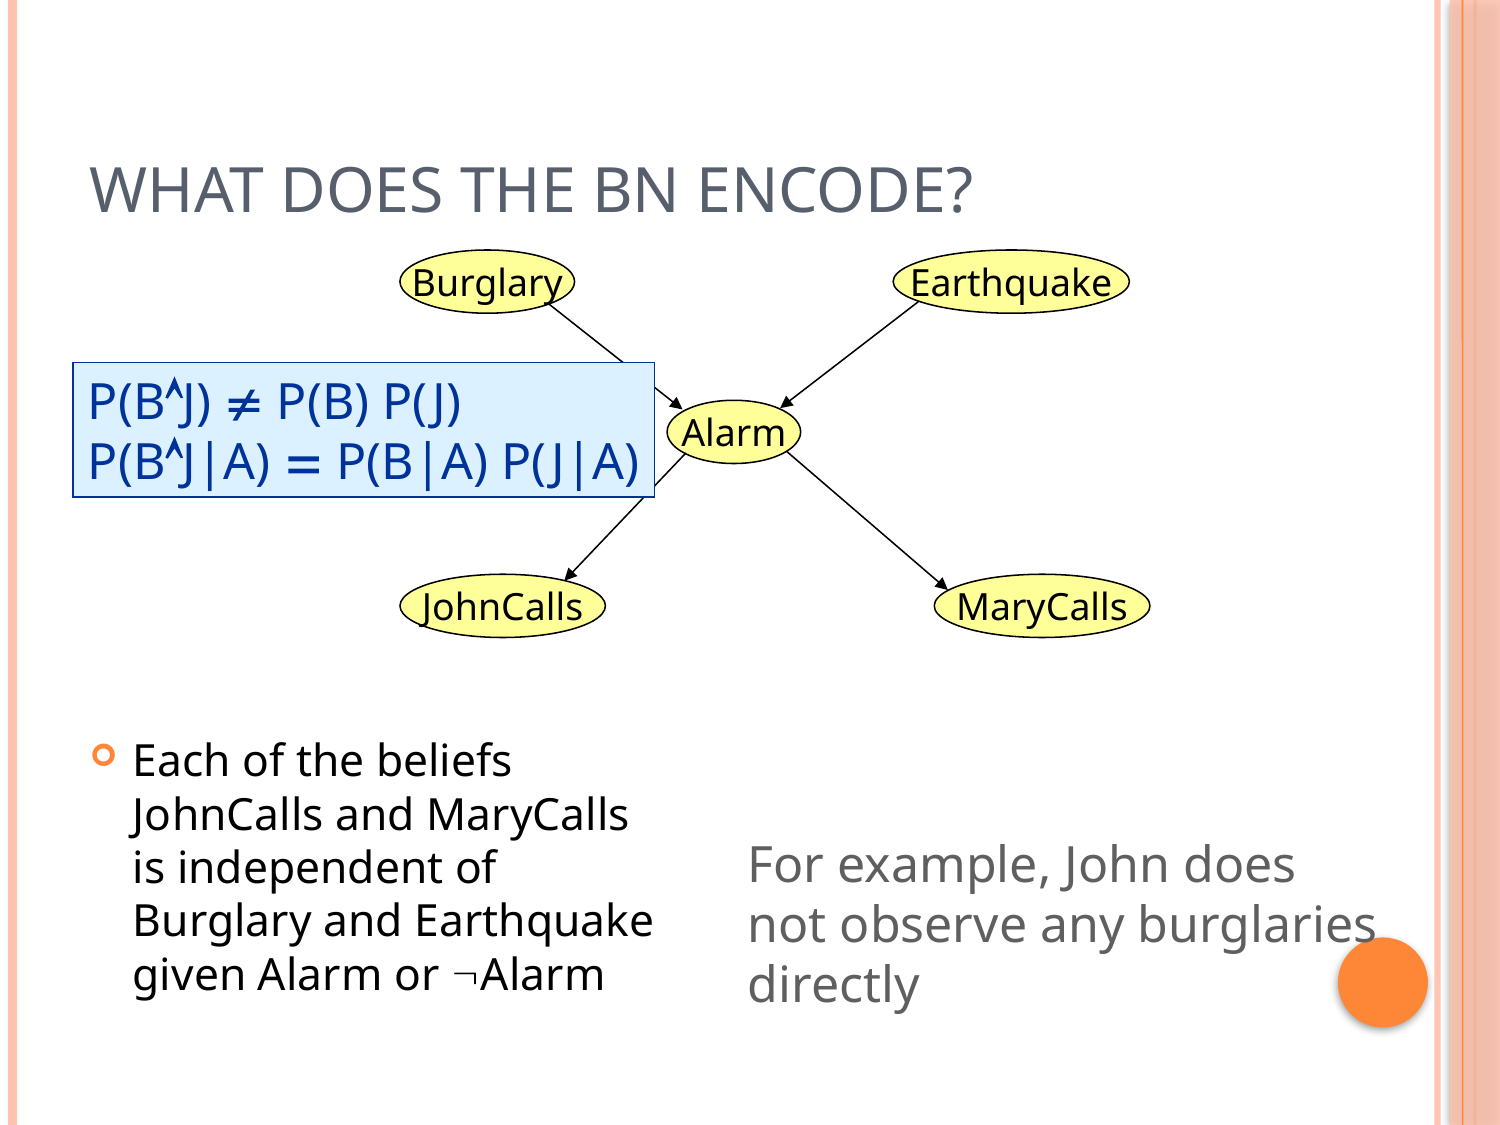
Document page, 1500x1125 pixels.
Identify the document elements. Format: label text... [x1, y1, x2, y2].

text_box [399, 249, 1151, 638]
title What does the BN encode? [75, 45, 1300, 233]
list Each of the beliefs JohnCalls and MaryCalls is independent of Burglary and Earthquake given Alarm or Alarm [75, 725, 675, 1013]
text_box P(BJ)  P(B) P(J) P(BJ|A) = P(B|A) P(J|A) [73, 362, 393, 498]
text_box For example, John does not observe any burglaries directly [732, 824, 1393, 1020]
